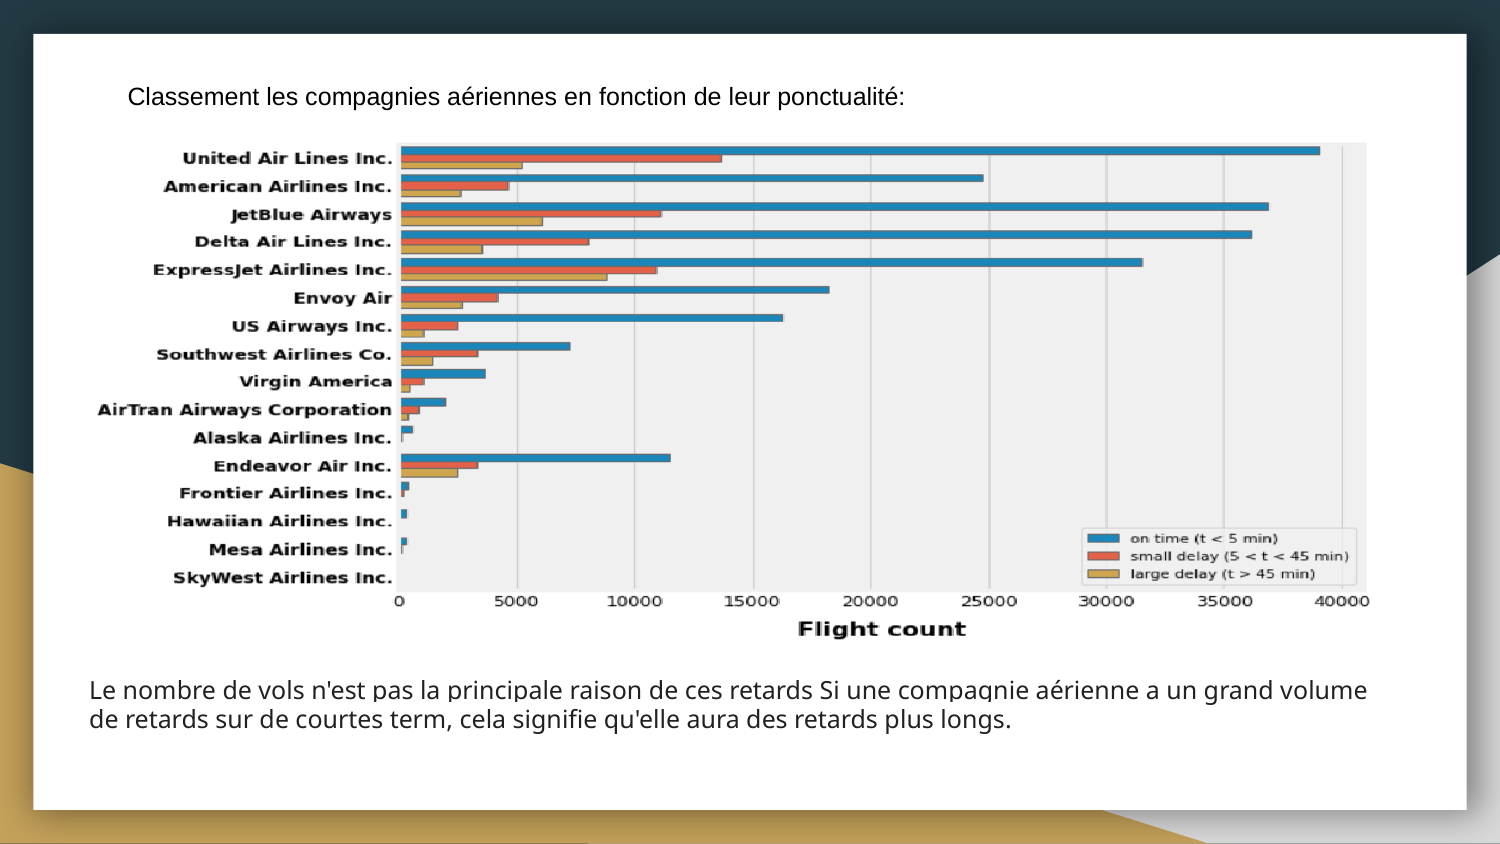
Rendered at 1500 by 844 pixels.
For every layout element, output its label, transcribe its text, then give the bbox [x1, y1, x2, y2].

text_box Le nombre de vols n'est pas la principale raison de ces retards Si une compagnie aérienne a un grand volume de retards sur de courtes term, cela signifie qu'elle aura des retards plus longs. [74, 659, 1401, 749]
picture [96, 133, 1424, 652]
text_box Classement les compagnies aériennes en fonction de leur ponctualité: [105, 65, 1395, 131]
